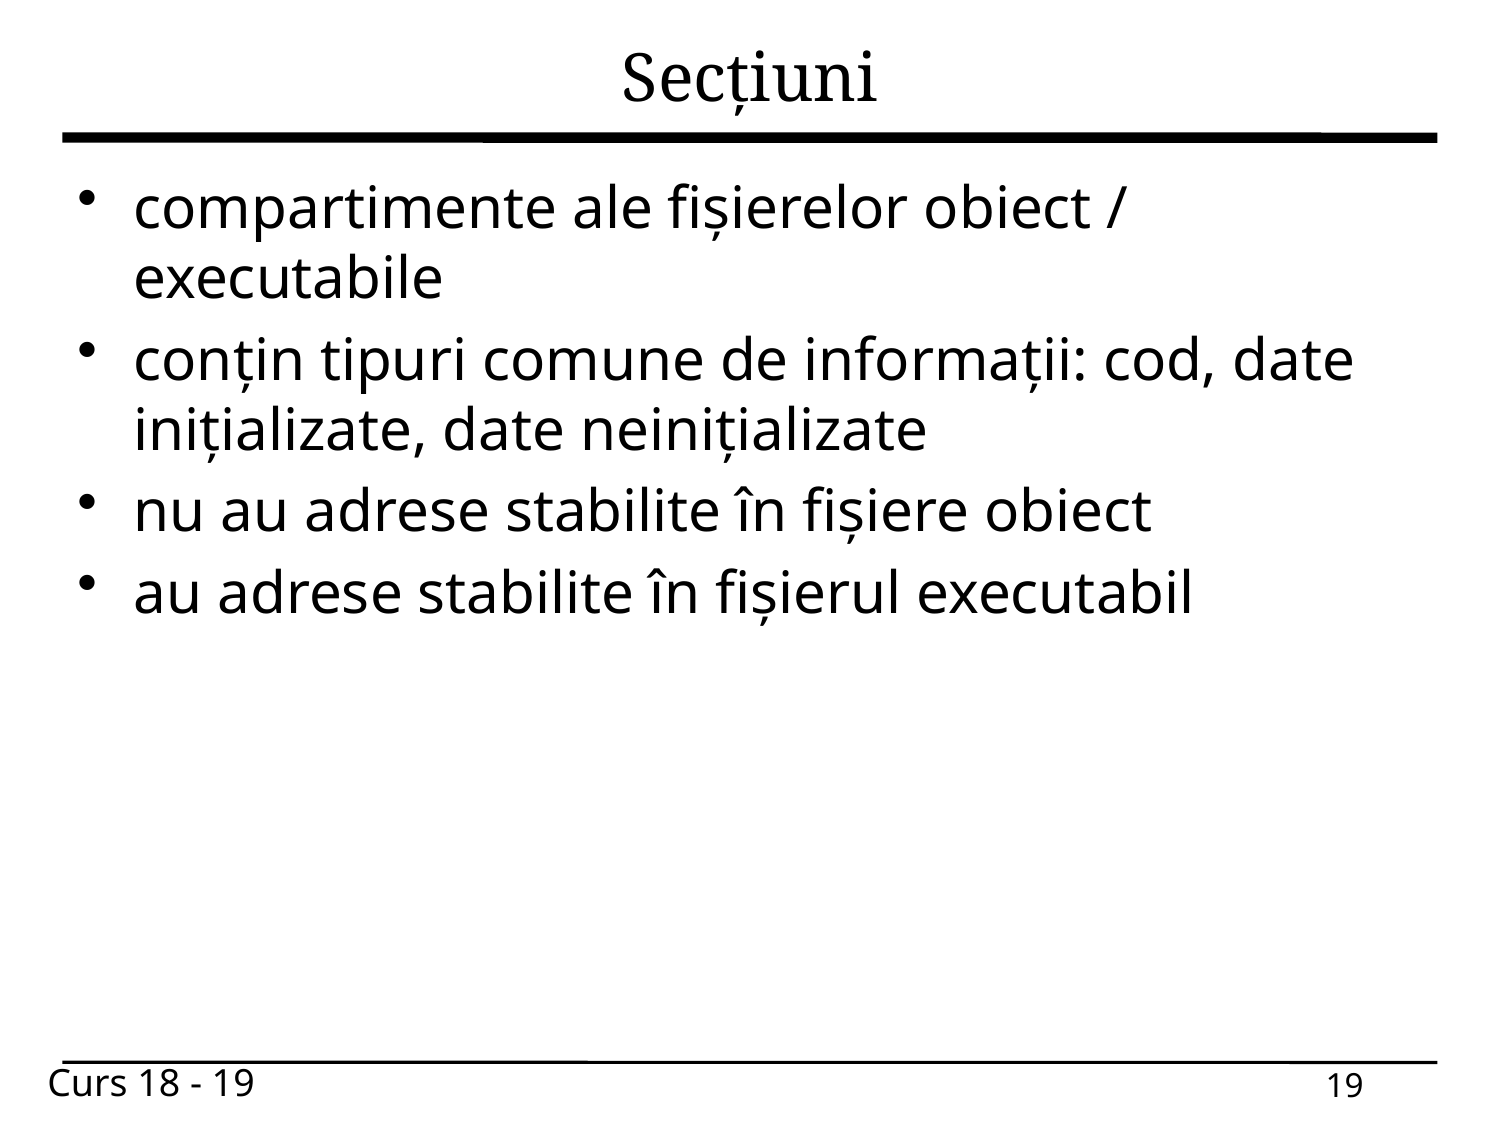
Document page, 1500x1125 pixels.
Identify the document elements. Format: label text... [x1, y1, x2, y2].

list compartimente ale fișierelor obiect / executabile conțin tipuri comune de informații: cod, date inițializate, date neinițializate nu au adrese stabilite în fișiere obiect au adrese stabilite în fișierul executabil [62, 162, 1438, 1051]
title Secțiuni [62, 24, 1438, 126]
